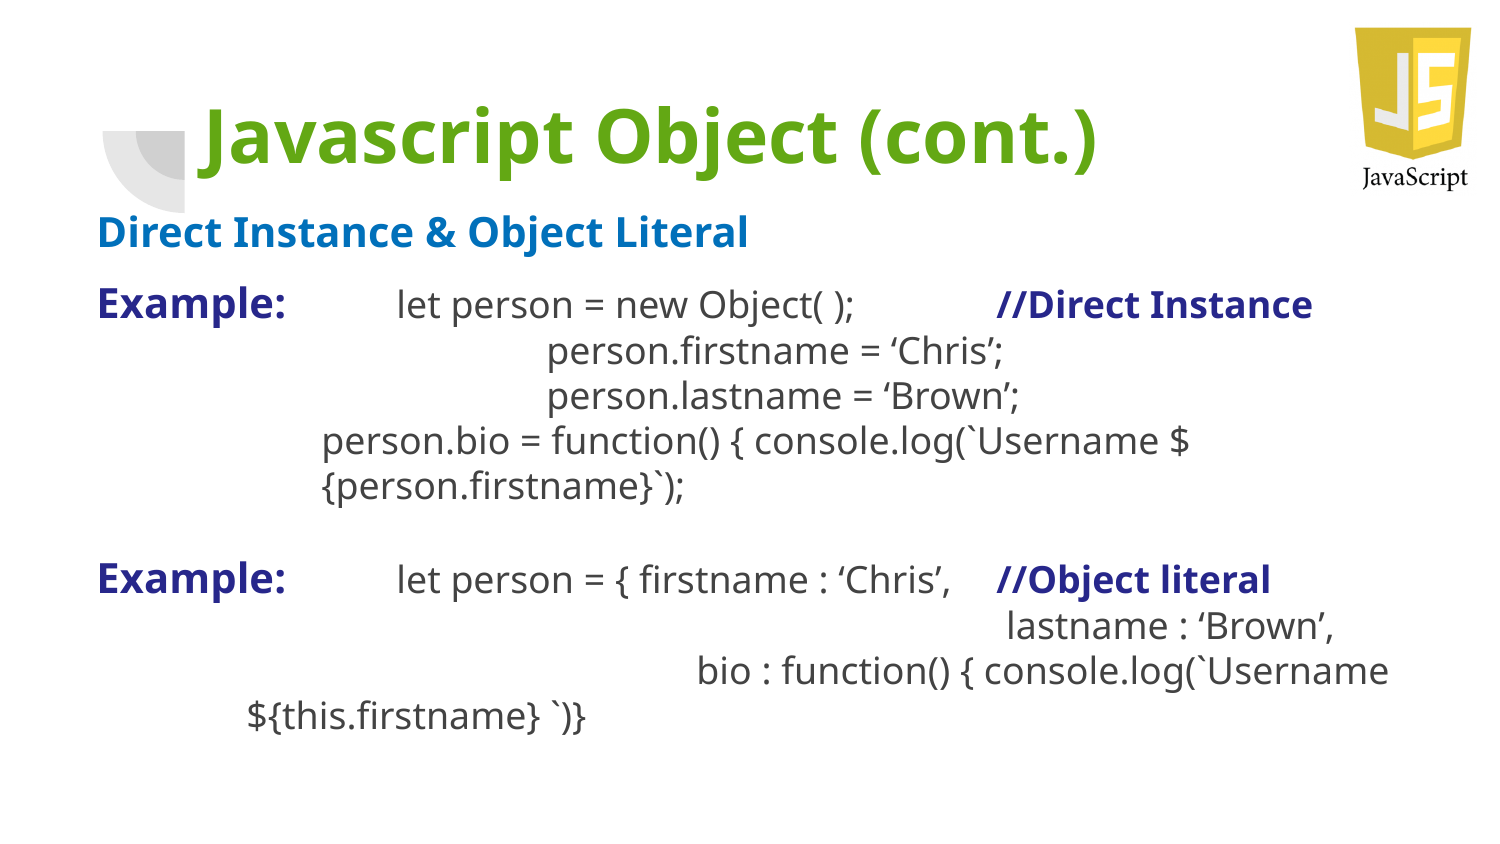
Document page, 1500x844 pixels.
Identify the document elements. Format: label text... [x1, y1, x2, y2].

picture [1348, 22, 1477, 196]
title Javascript Object (cont.) [188, 73, 1343, 183]
title Direct Instance & Object Literal Example: let person = new Object( ); //Direct Instance person.firstname = ‘Chris’; person.lastname = ‘Brown’; person.bio = function() { console.log(`Username ${person.firstname}`); Example: let person = { firstname : ‘Chris’, //Object literal lastname : ‘Brown’, bio : function() { console.log(`Username ${this.firstname} `)} [81, 190, 1424, 827]
